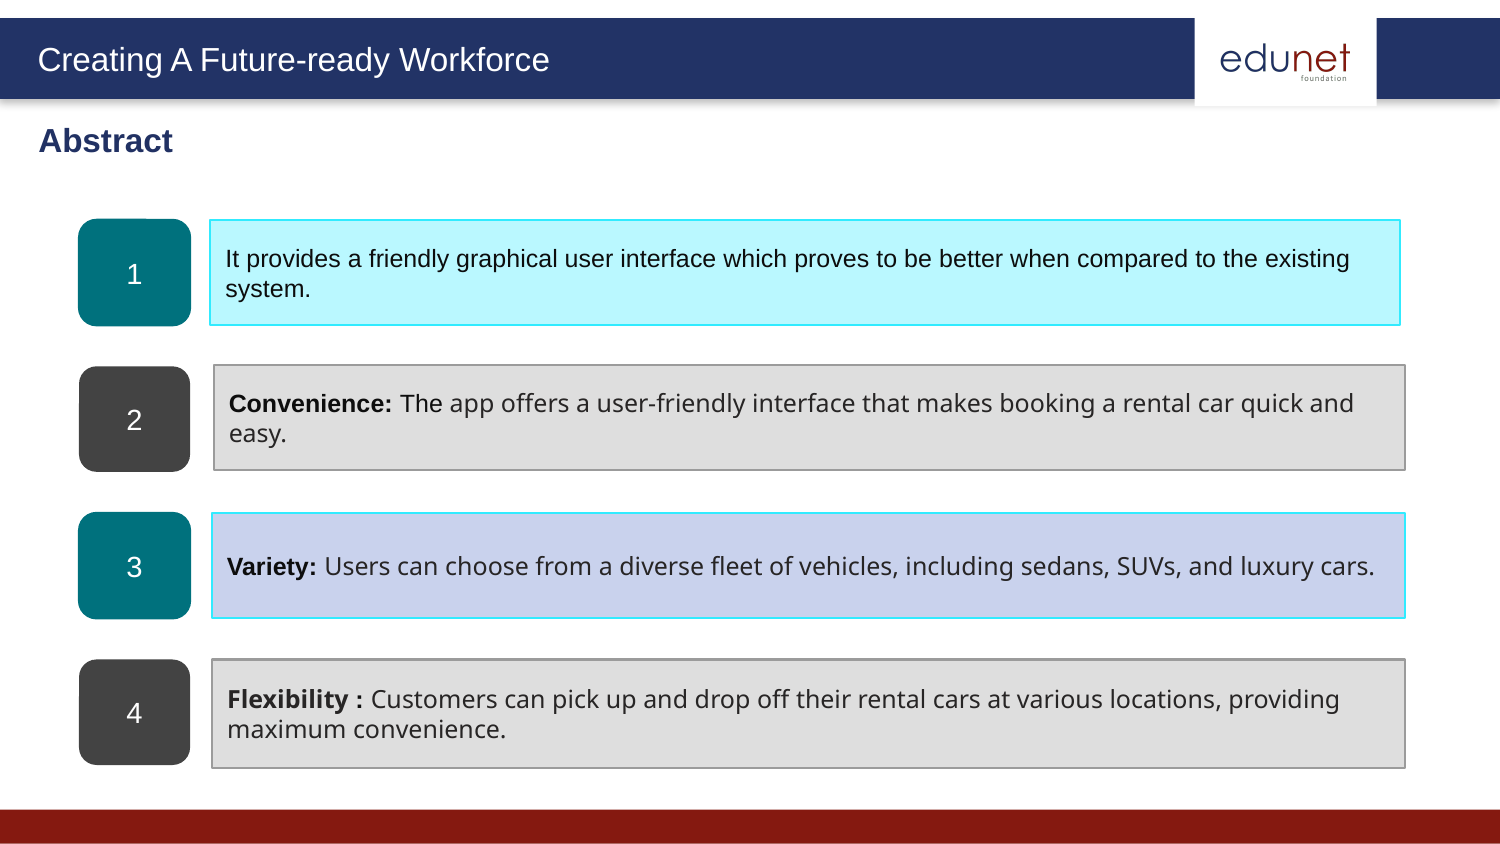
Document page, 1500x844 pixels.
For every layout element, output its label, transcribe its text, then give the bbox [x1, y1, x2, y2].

picture [1215, 38, 1356, 86]
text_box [78, 219, 1405, 769]
text_box Abstract [23, 112, 750, 167]
